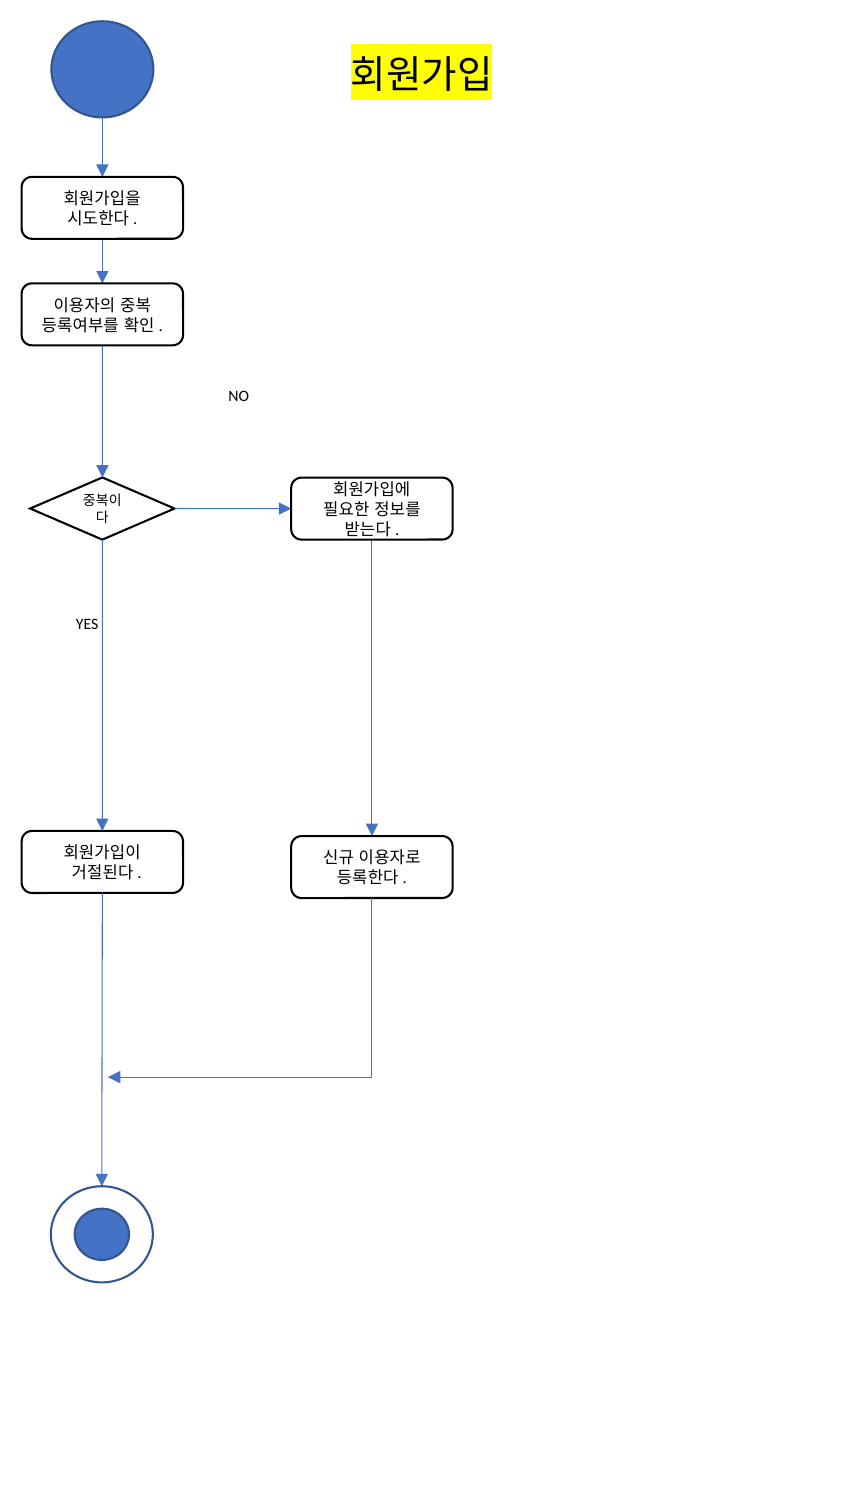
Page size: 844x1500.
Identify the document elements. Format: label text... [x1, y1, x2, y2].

text_box [50, 20, 155, 119]
text_box [73, 1207, 131, 1261]
text_box YES [103, 606, 114, 641]
text_box 회원가입 [335, 42, 508, 104]
text_box YES [61, 606, 101, 641]
text_box 회원가입이 거절된다. [20, 829, 185, 895]
text_box 회원가입을 시도한다. [20, 175, 185, 240]
text_box 회원가입에 필요한 정보를 받는다. [290, 476, 454, 541]
text_box [49, 1185, 154, 1284]
text_box 신규 이용자로 등록한다. [290, 835, 454, 900]
text_box 이용자의 중복 등록여부를 확인. [20, 282, 185, 347]
text_box NO [213, 378, 265, 413]
text_box 중복이다 [27, 476, 174, 541]
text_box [150, 855, 330, 1120]
